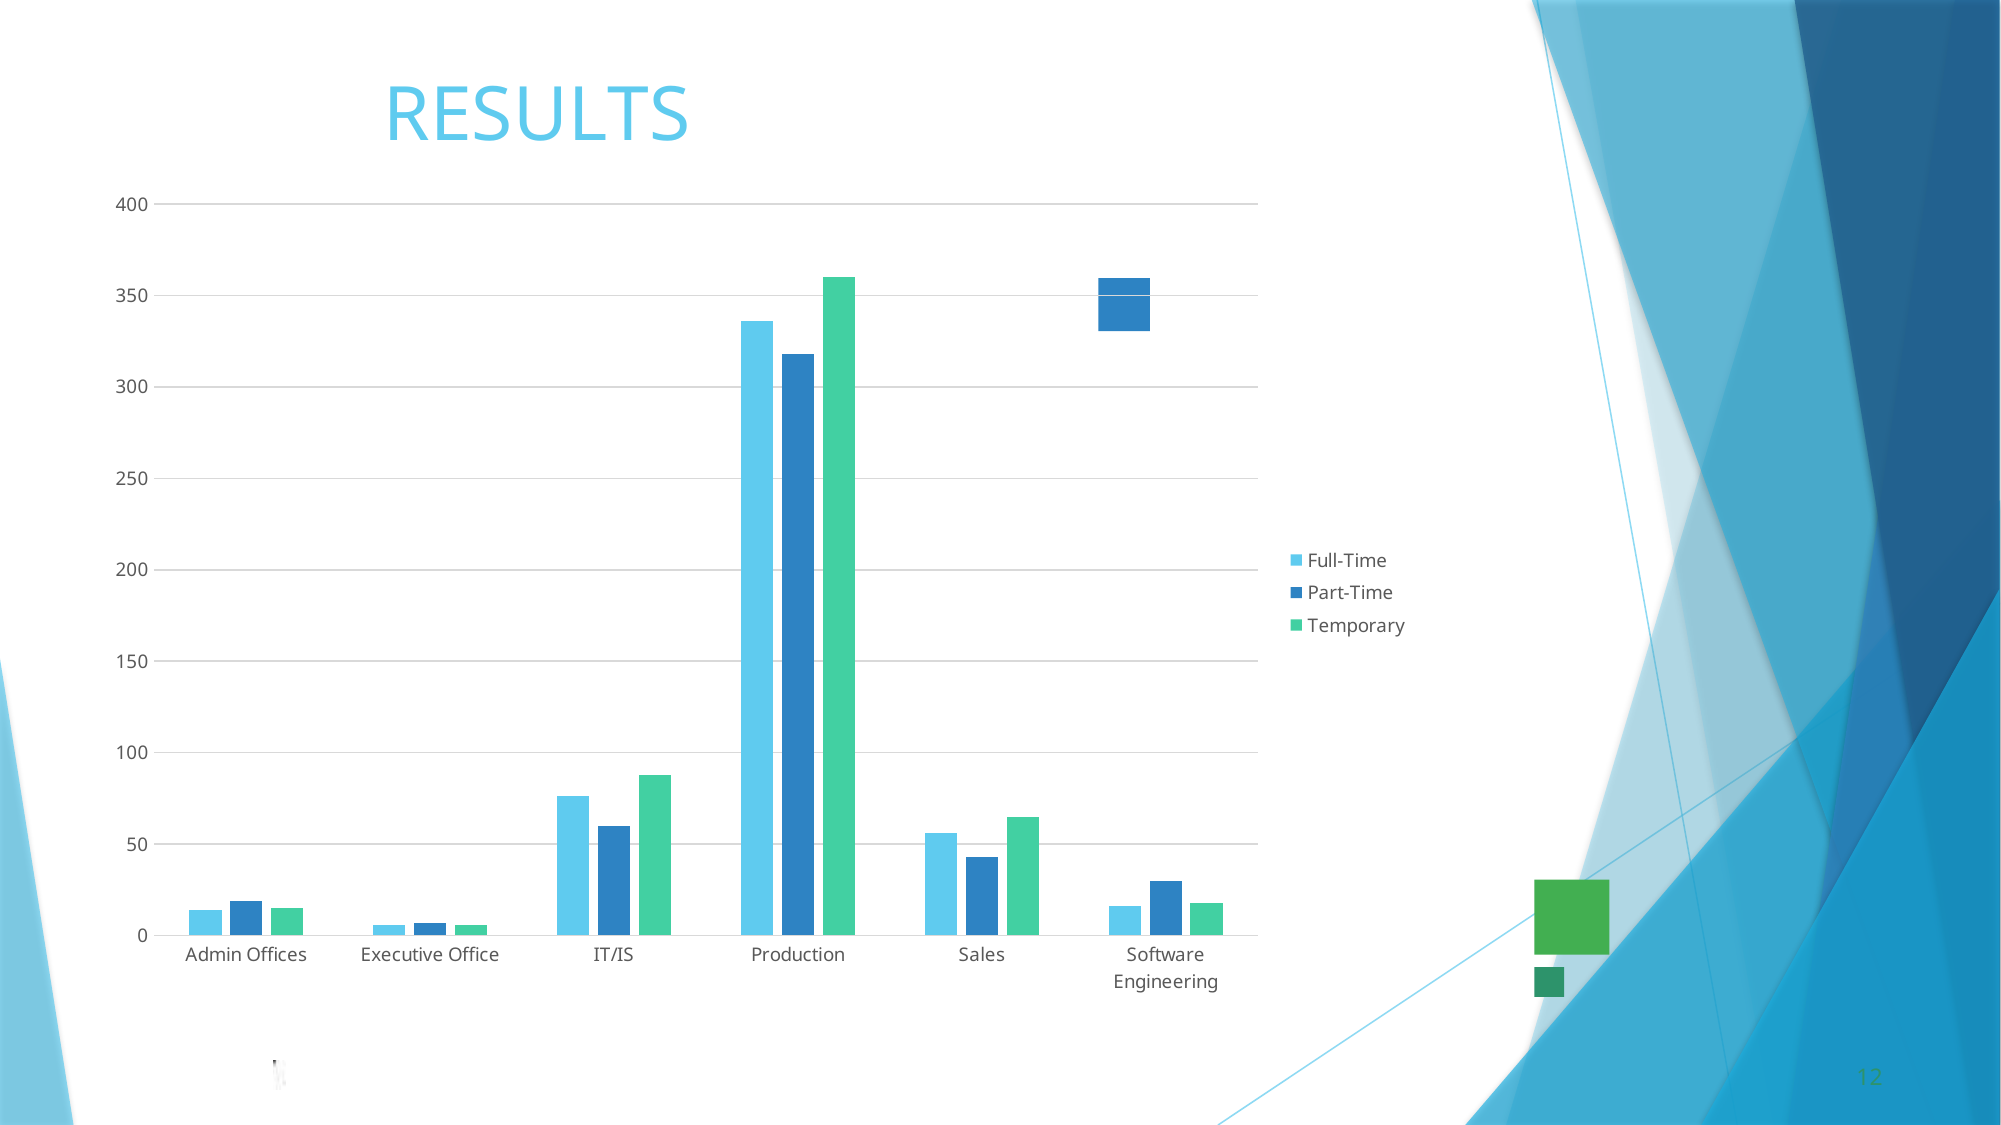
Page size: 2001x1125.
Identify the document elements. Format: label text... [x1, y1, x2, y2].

text_box [1534, 967, 1565, 997]
title RESULTS [88, 63, 1175, 173]
picture [272, 1060, 287, 1091]
text_box [1534, 879, 1610, 955]
chart [88, 173, 1424, 1012]
text_box 12 [1849, 1061, 1888, 1095]
